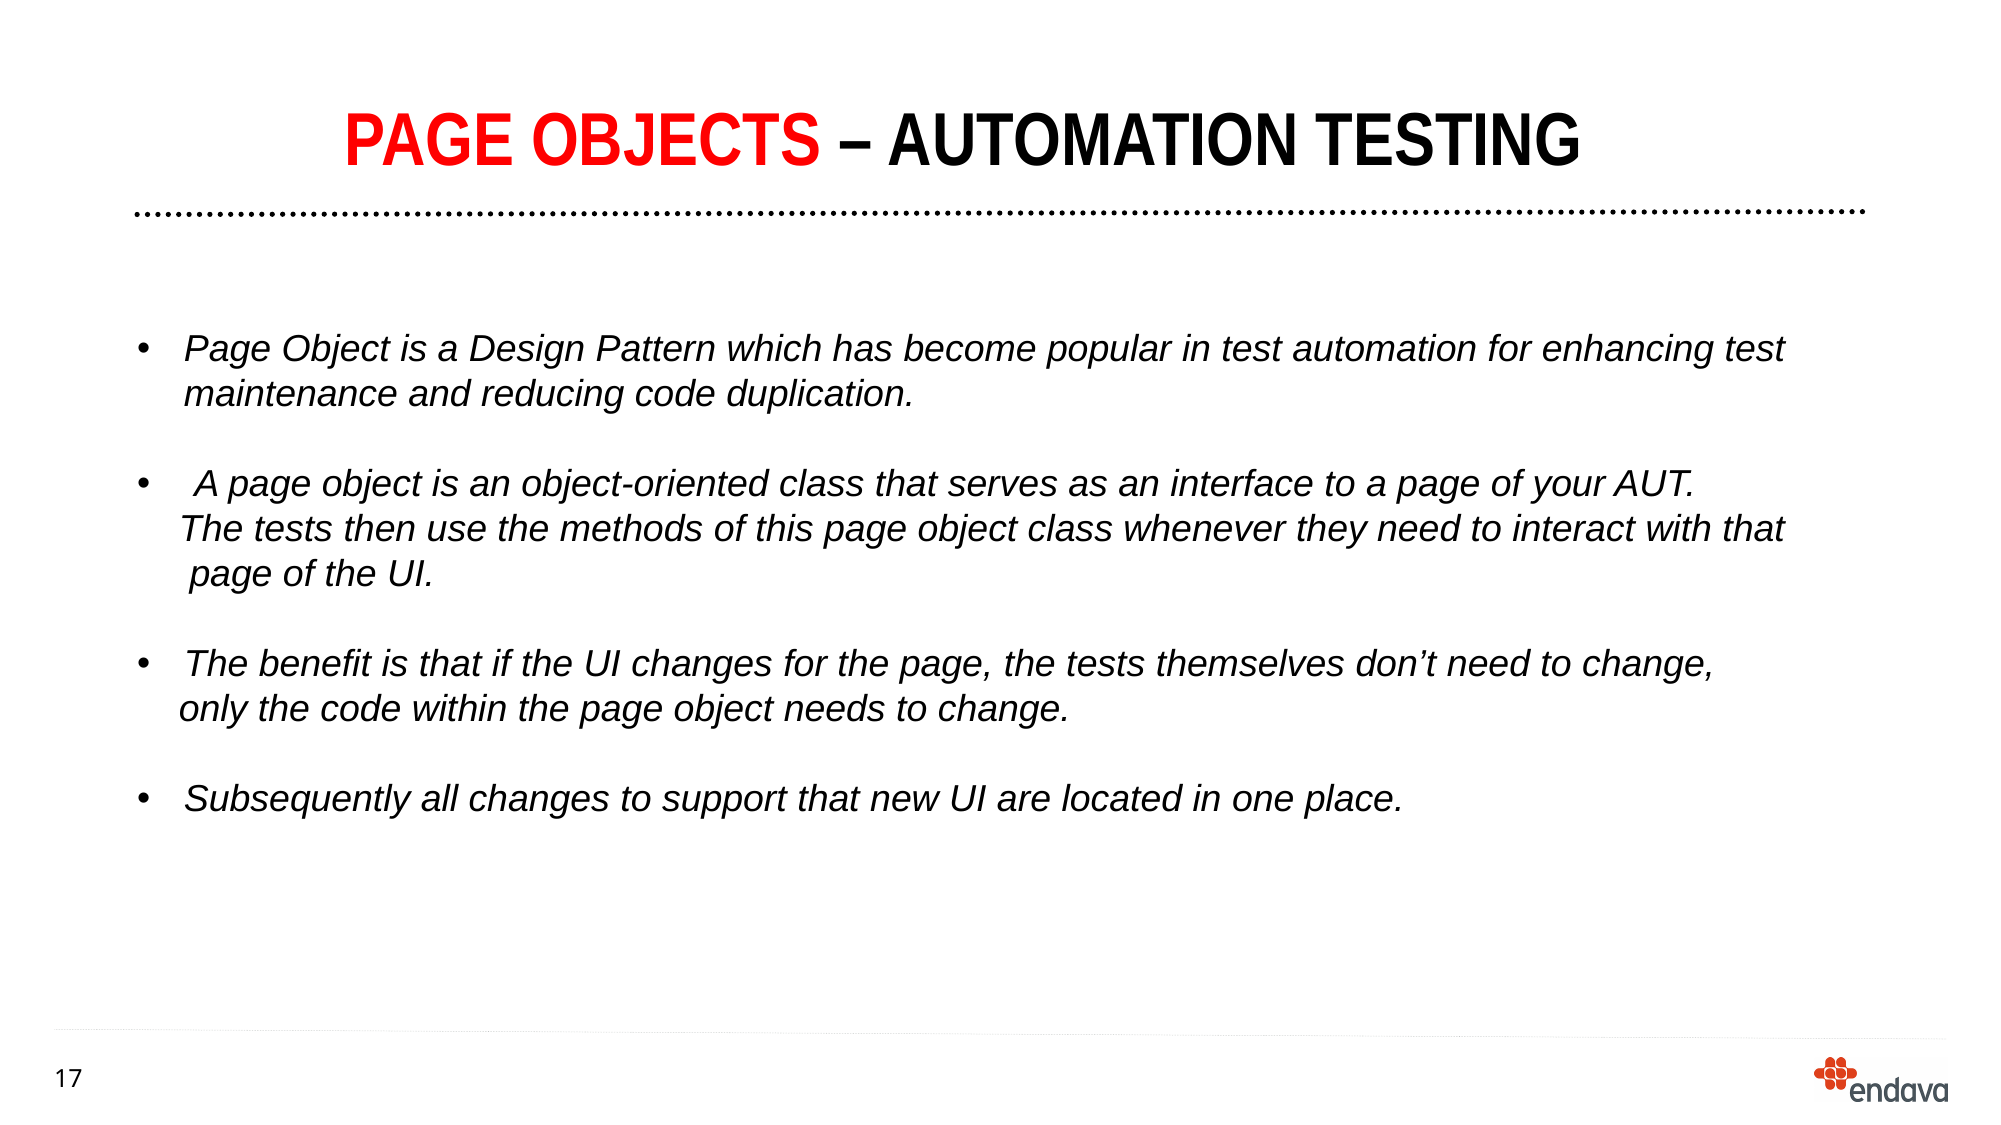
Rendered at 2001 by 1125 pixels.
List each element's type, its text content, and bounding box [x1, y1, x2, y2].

text_box Page Object is a Design Pattern which has become popular in test automation for enhancing test maintenance and reducing code duplication. A page object is an object-oriented class that serves as an interface to a page of your AUT. The tests then use the methods of this page object class whenever they need to interact with that page of the UI. The benefit is that if the UI changes for the page, the tests themselves don’t need to change, only the code within the page object needs to change. Subsequently all changes to support that new UI are located in one place. [111, 253, 1832, 846]
picture [1814, 1057, 1948, 1102]
title Page objects – automation testing [164, 17, 1778, 186]
